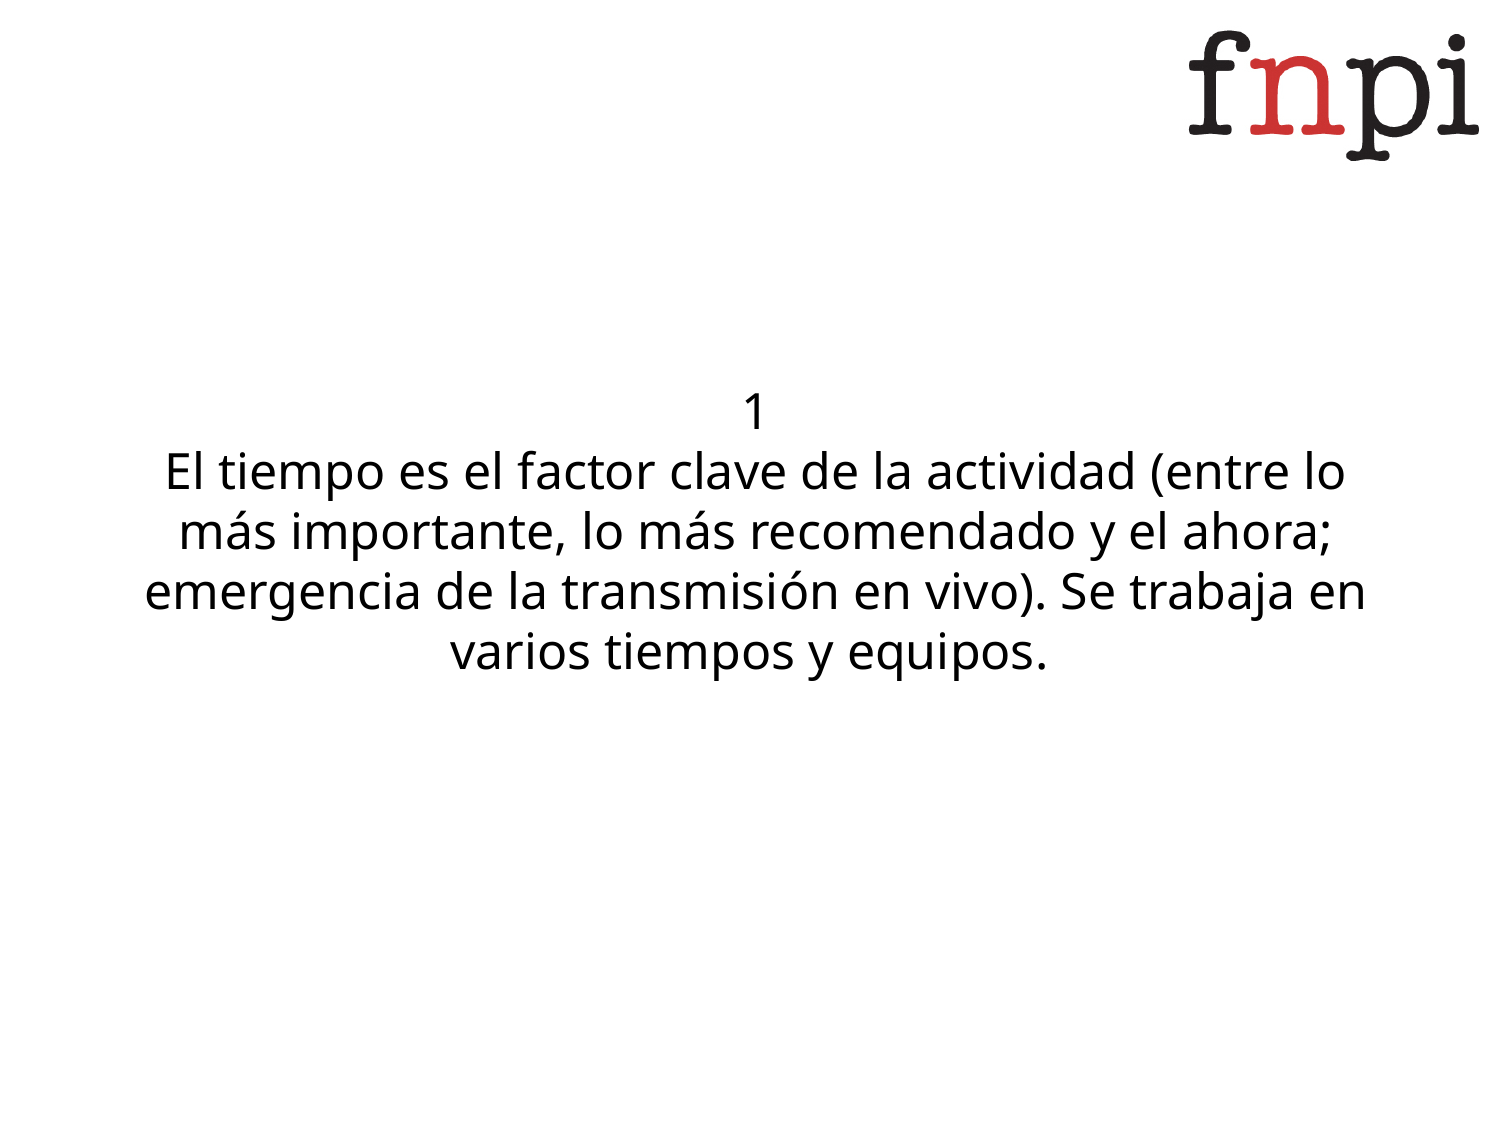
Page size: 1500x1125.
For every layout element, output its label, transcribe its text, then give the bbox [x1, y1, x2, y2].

text_box 1 El tiempo es el factor clave de la actividad (entre lo más importante, lo más recomendado y el ahora; emergencia de la transmisión en vivo). Se trabaja en varios tiempos y equipos. [124, 312, 1388, 733]
picture [1174, 12, 1488, 178]
